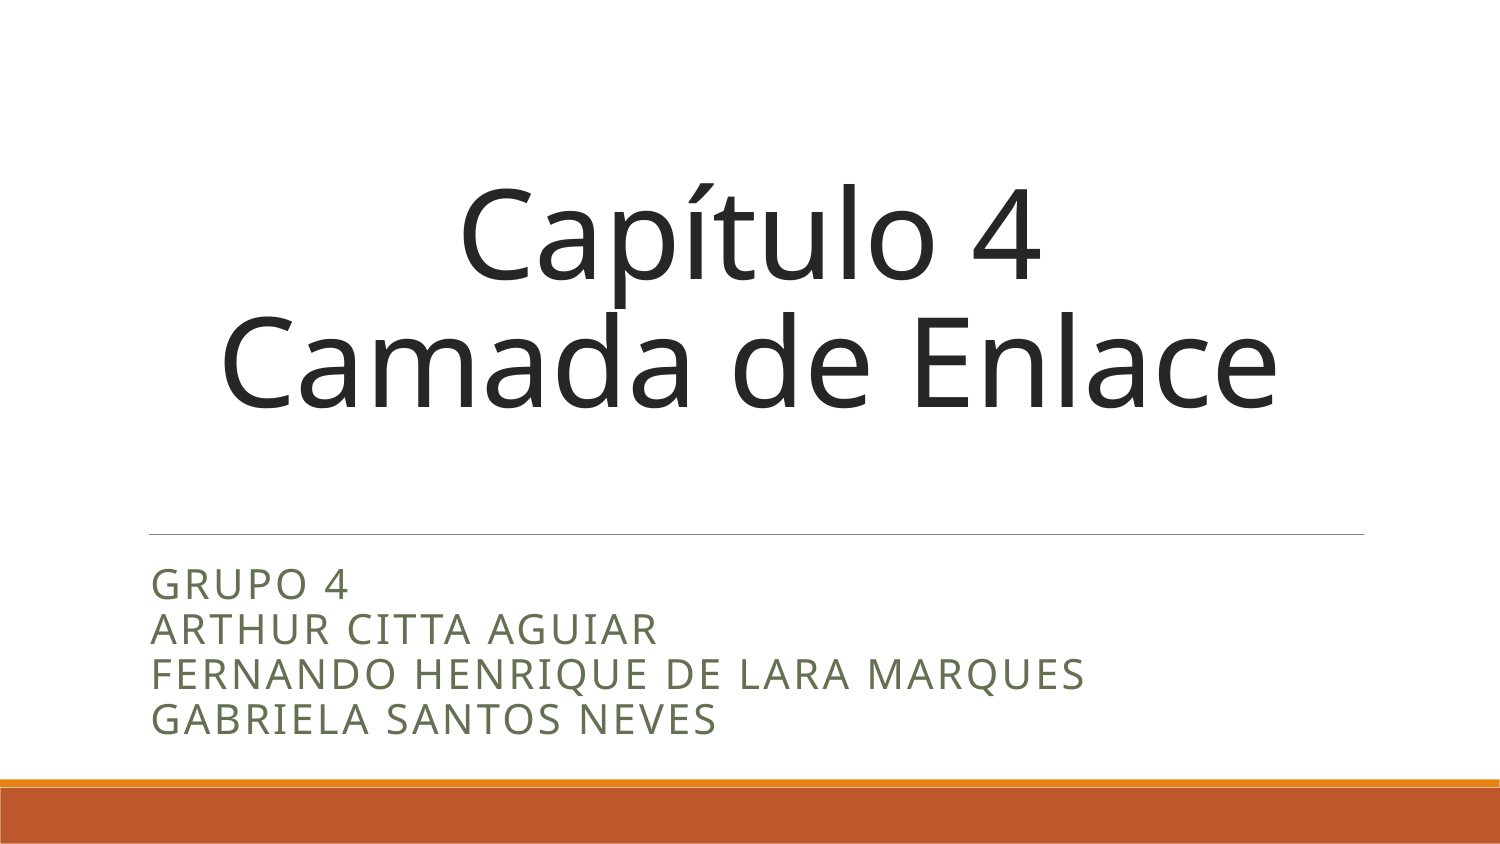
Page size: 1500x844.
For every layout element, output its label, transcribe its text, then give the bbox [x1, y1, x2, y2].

title Capítulo 4 Camada de Enlace [51, 318, 1449, 449]
subtitle Grupo 4 Arthur Citta Aguiar Fernando Henrique de Lara Marques Gabriela SANTOS Neves [135, 548, 1373, 689]
